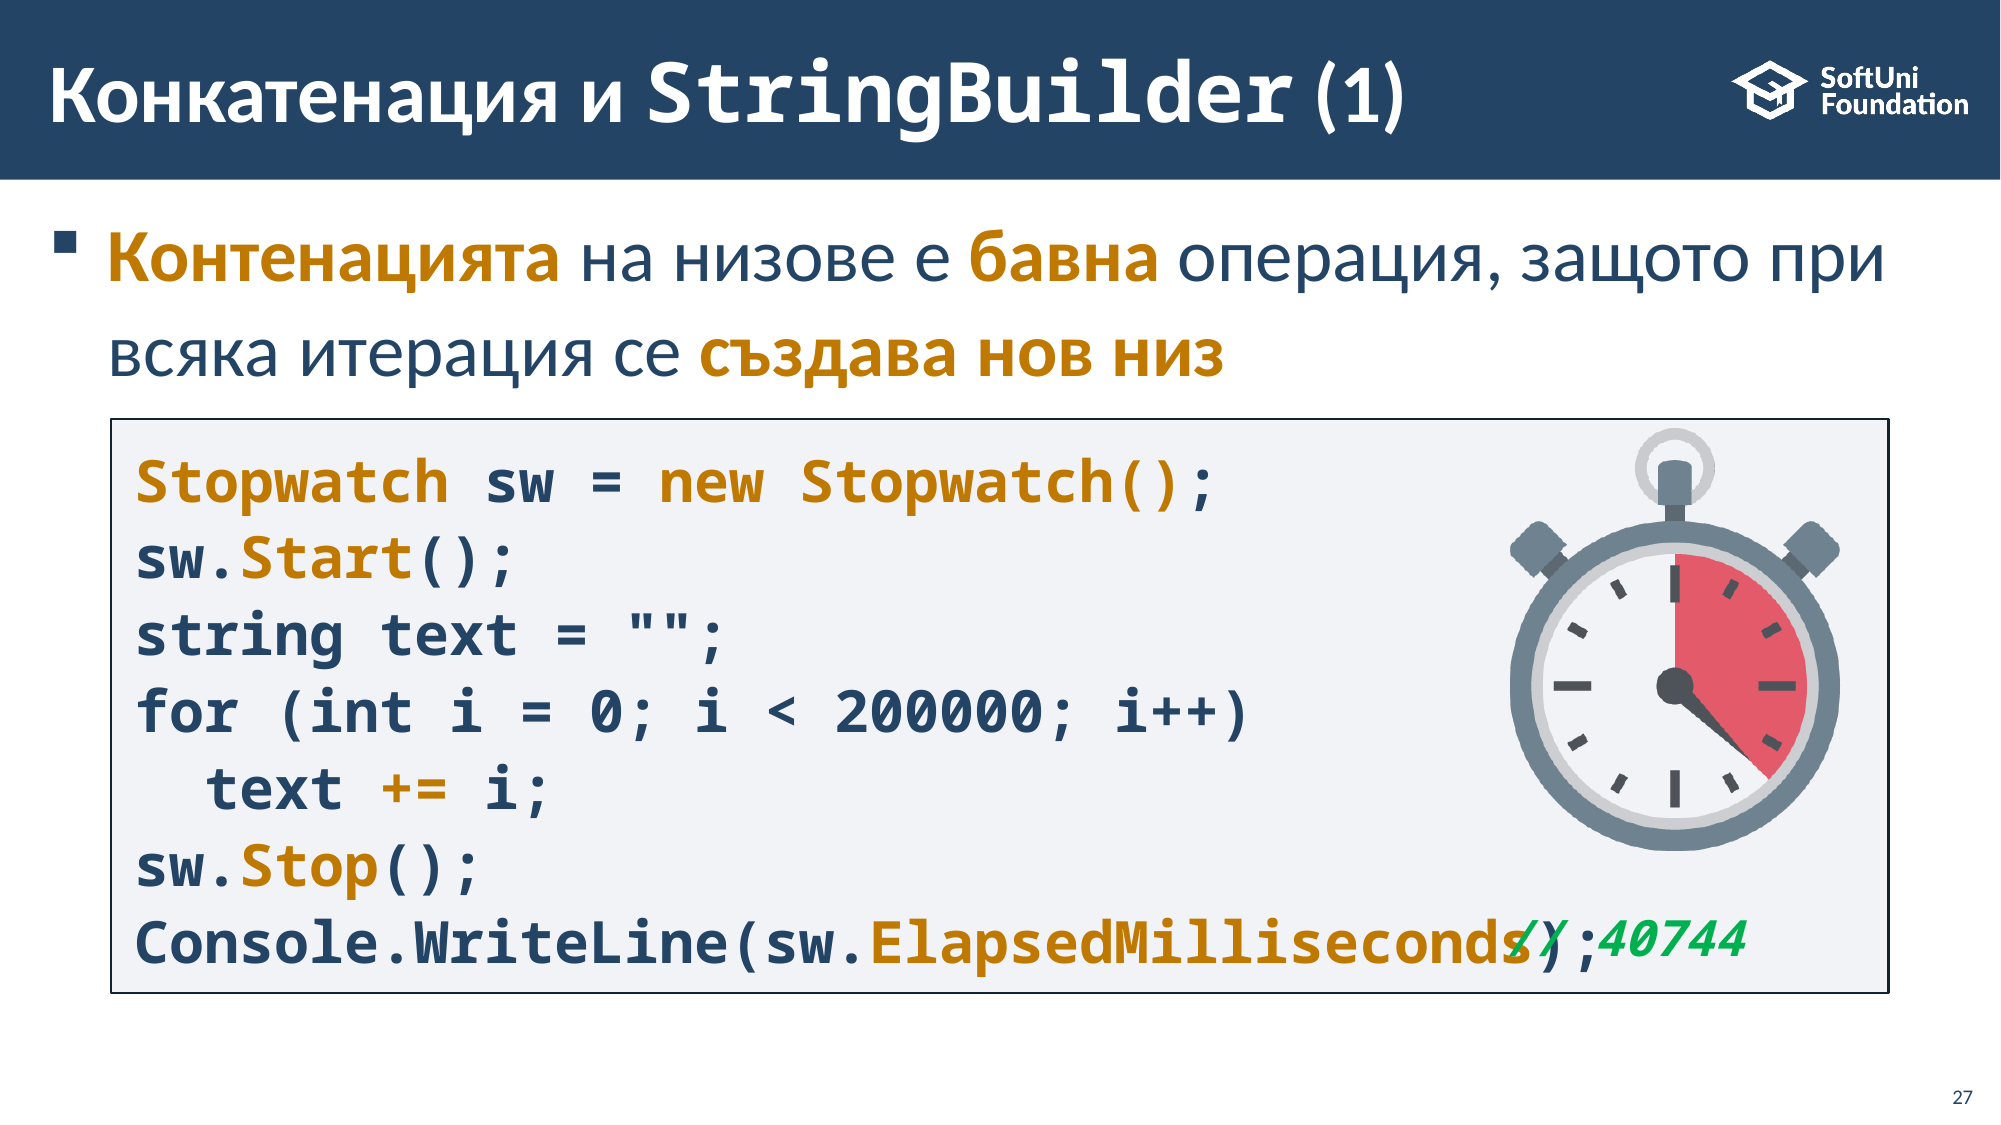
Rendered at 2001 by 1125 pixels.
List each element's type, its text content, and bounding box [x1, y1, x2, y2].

list Контенацията на низове е бавна операция, защото при всяка итерация се създава нов низ [31, 196, 1970, 1104]
picture [1463, 427, 1886, 851]
title Конкатенация и StringBuilder (1) [31, 16, 1638, 162]
text_box // 40744 [1480, 882, 1813, 985]
slide_number 27 [1927, 1067, 1989, 1117]
text_box Stopwatch sw = new Stopwatch(); sw.Start(); string text = ""; for (int i = 0; i < 200000; i++) text += i; sw.Stop(); Console.WriteLine(sw.ElapsedMilliseconds); [110, 418, 1889, 994]
picture [1731, 60, 1968, 120]
